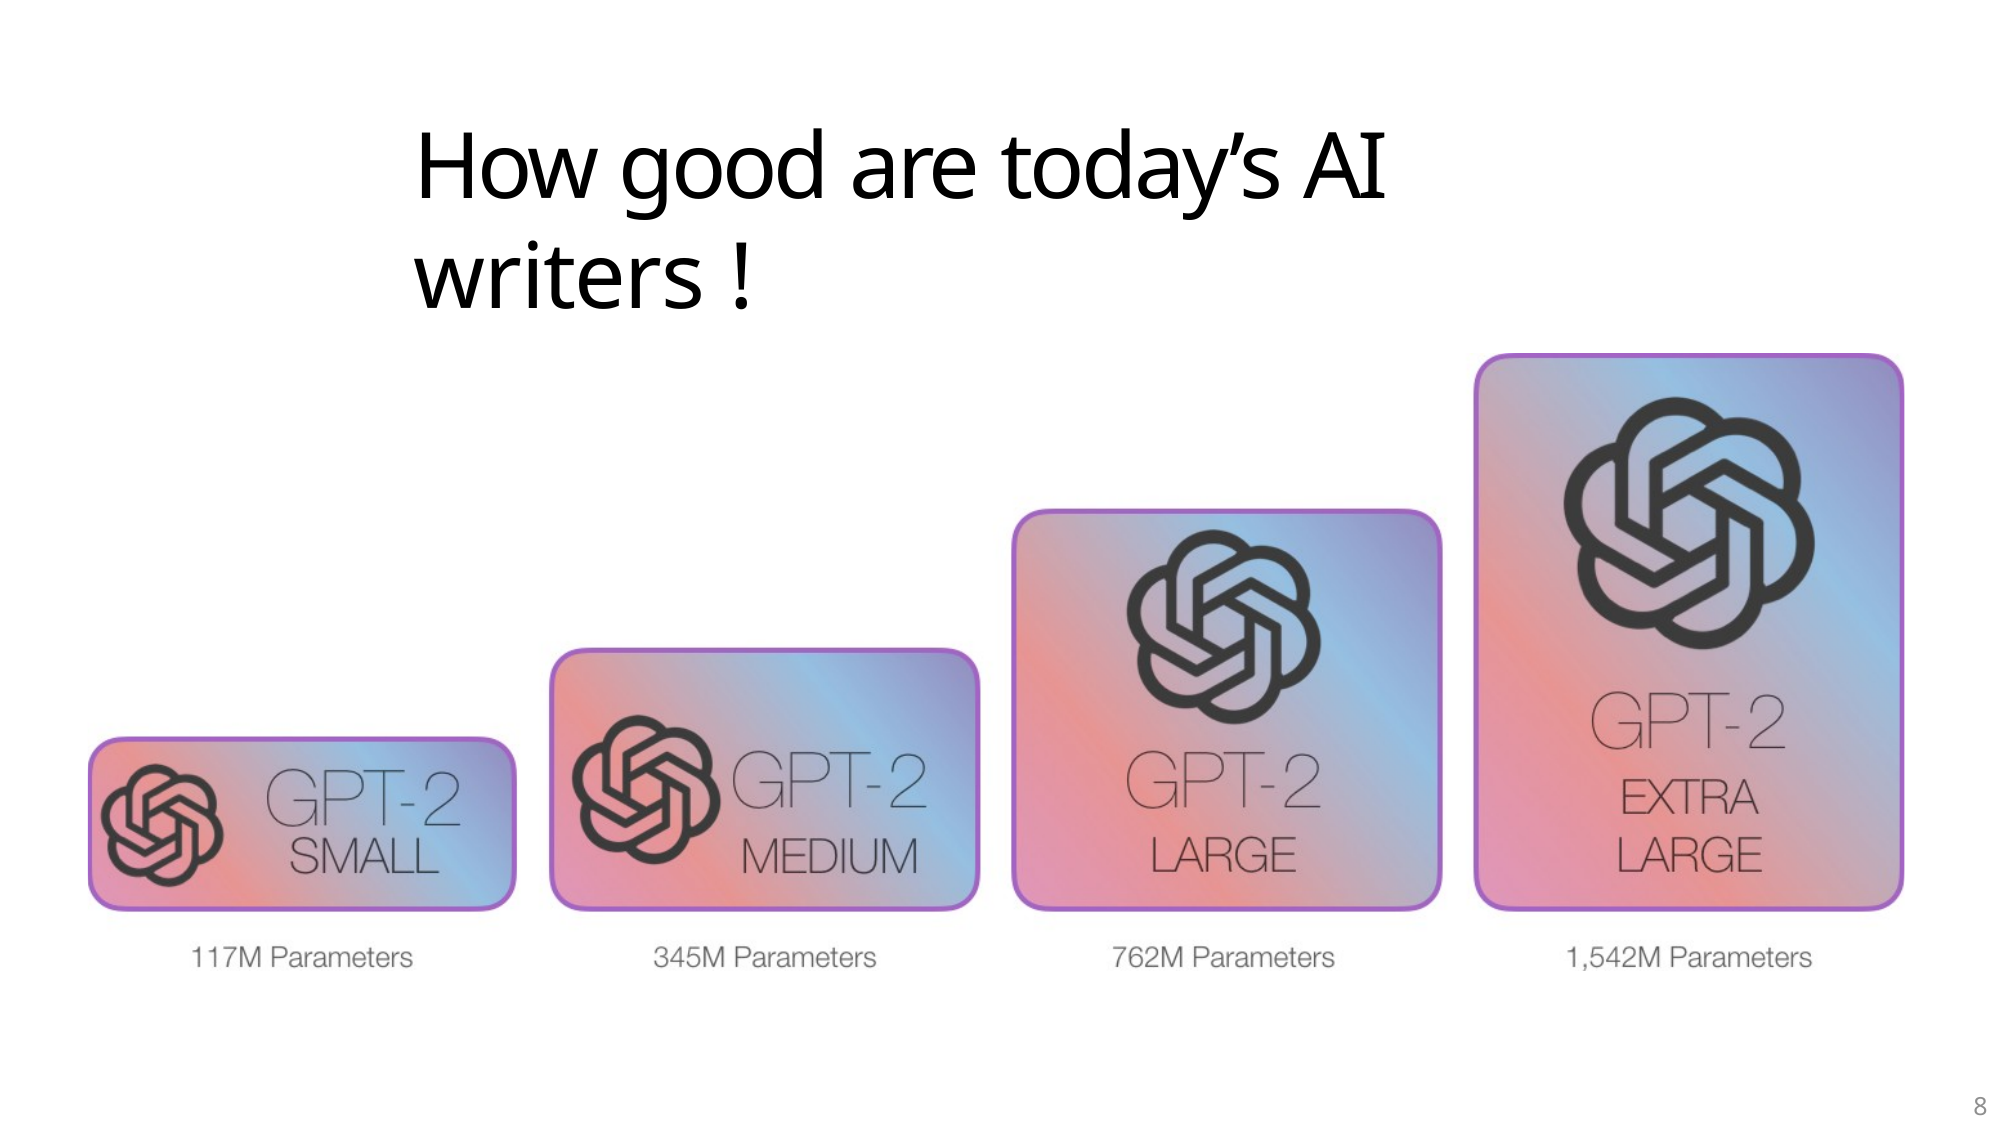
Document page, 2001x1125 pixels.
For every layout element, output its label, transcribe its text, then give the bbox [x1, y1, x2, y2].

text_box 8 [1965, 1077, 1993, 1125]
text_box [87, 353, 1905, 971]
title How good are today’s AI writers ! [411, 104, 1653, 327]
